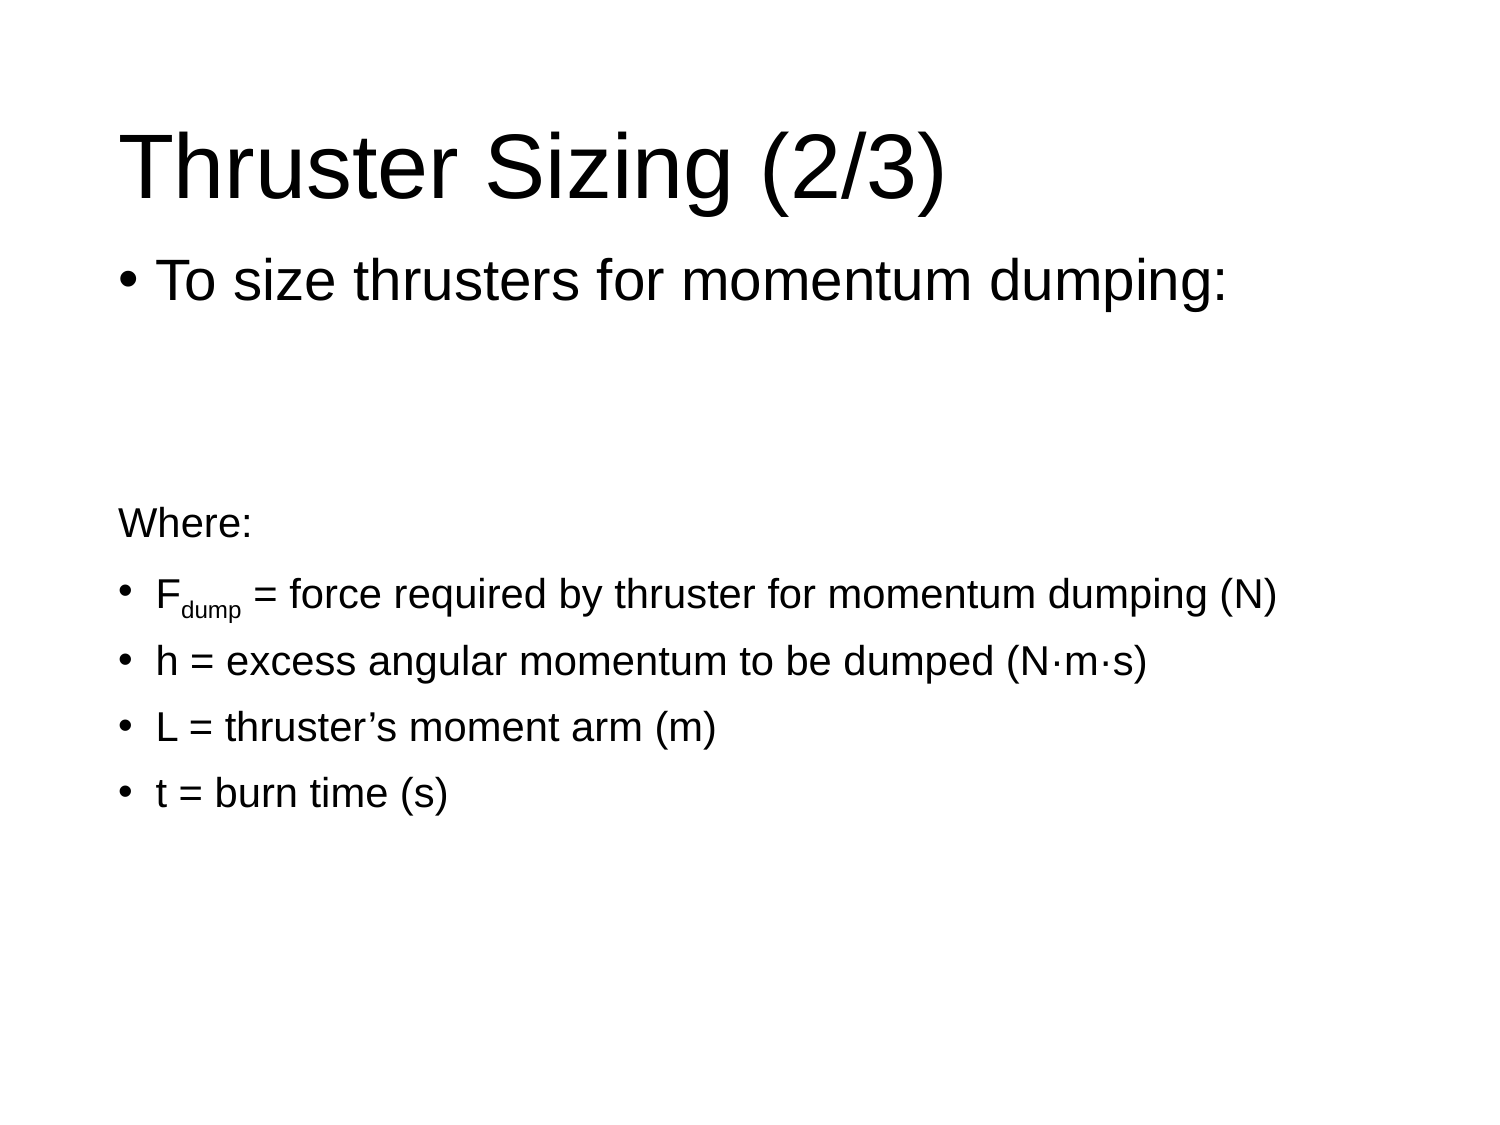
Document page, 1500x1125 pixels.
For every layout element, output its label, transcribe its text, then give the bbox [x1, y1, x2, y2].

title Thruster Sizing (2/3) [103, 59, 1397, 278]
